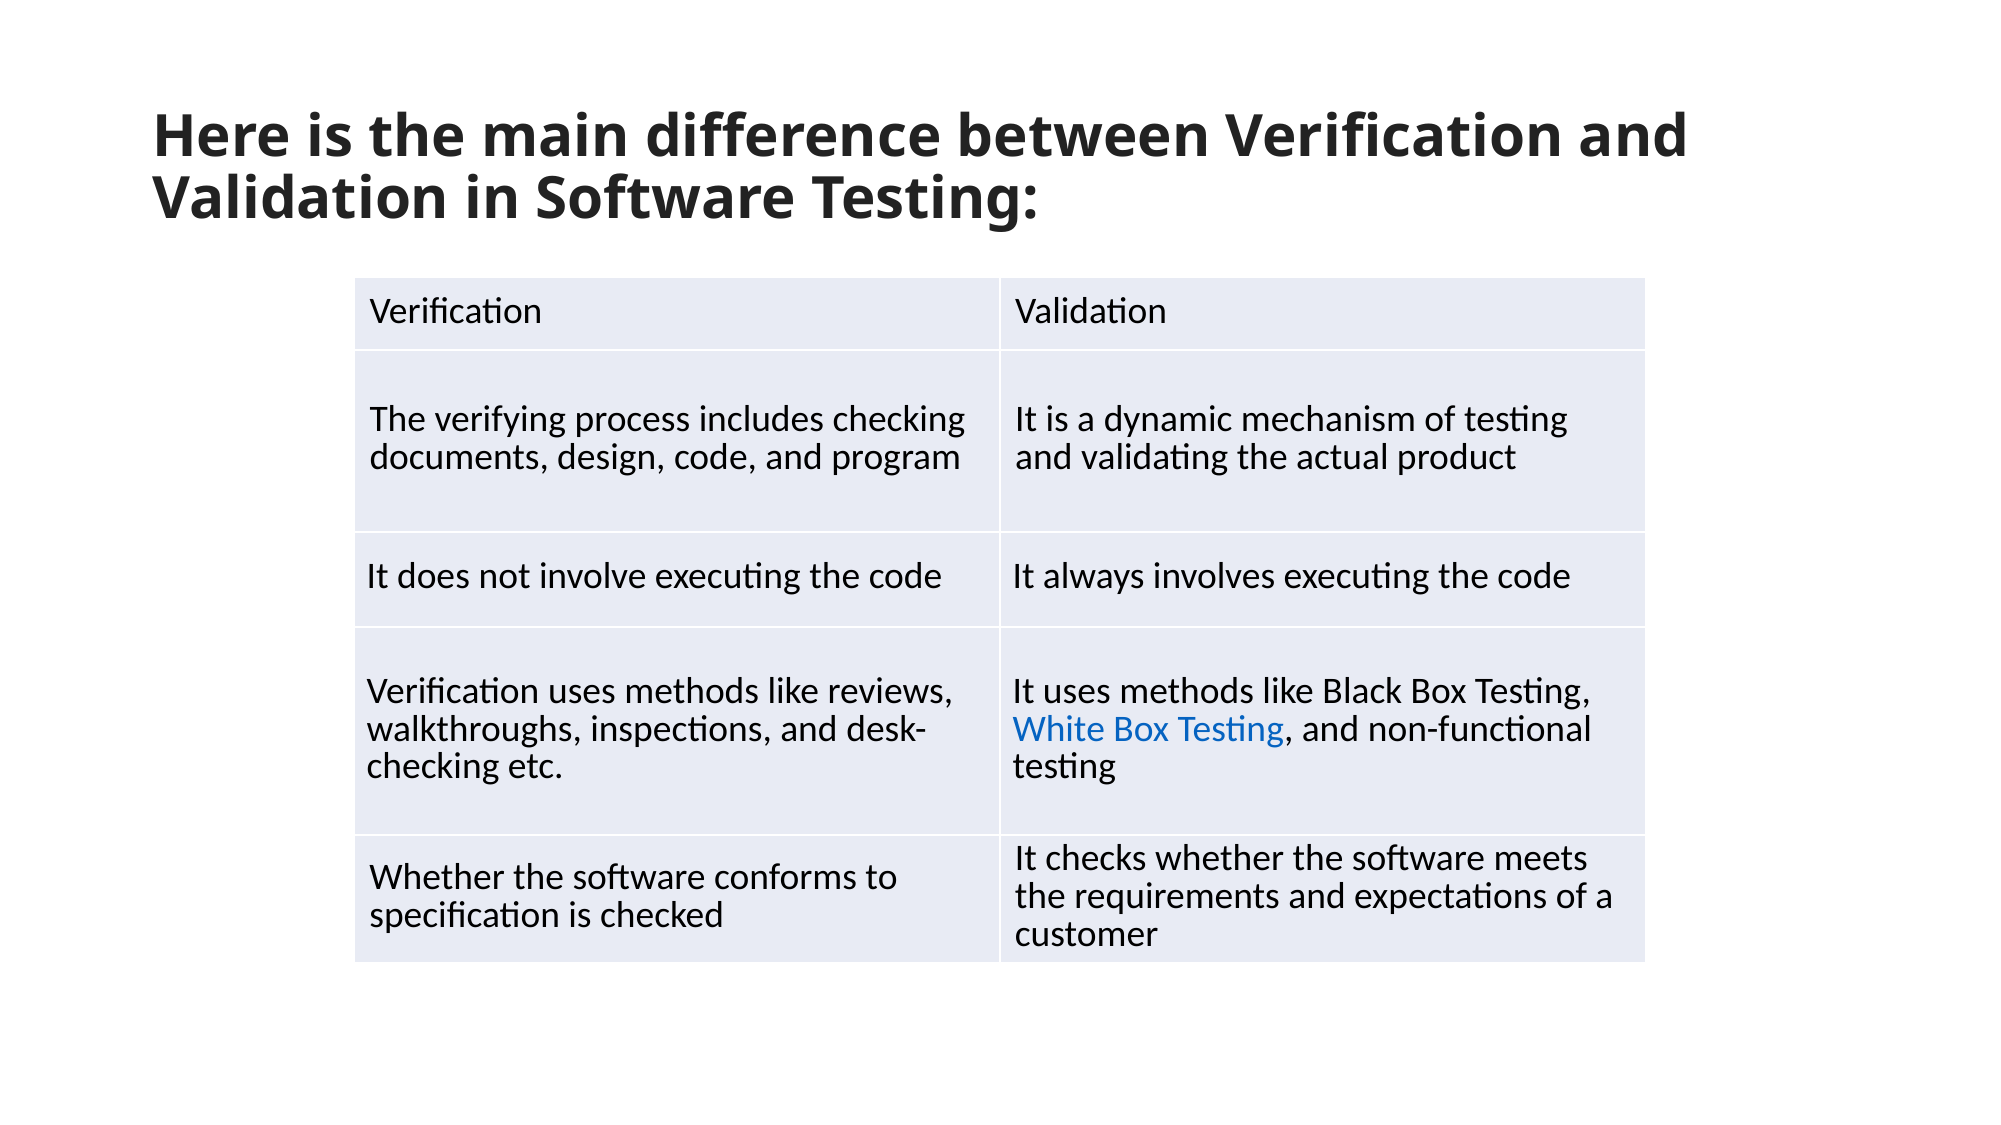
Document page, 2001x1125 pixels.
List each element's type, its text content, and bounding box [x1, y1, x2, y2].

table_cell Verification uses methods like reviews, walkthroughs, inspections, and desk- checking etc. [355, 628, 999, 834]
title Here is the main difference between Verification and Validation in Software Testing: [137, 59, 1863, 278]
table_header It checks whether the software meets the requirements and expectations of a customer [1001, 836, 1645, 962]
table_cell The verifying process includes checking documents, design, code, and program [355, 351, 999, 531]
table_header It always involves executing the code [1001, 533, 1645, 626]
table_header It does not involve executing the code [355, 533, 999, 626]
table_cell It is a dynamic mechanism of testing and validating the actual product [1001, 351, 1645, 531]
table_header Verification [355, 278, 999, 349]
table_cell It uses methods like Black Box Testing, White Box Testing, and non-functional testing [1001, 628, 1645, 834]
table_header Whether the software conforms to specification is checked [355, 836, 999, 962]
table_header Validation [1001, 278, 1645, 349]
